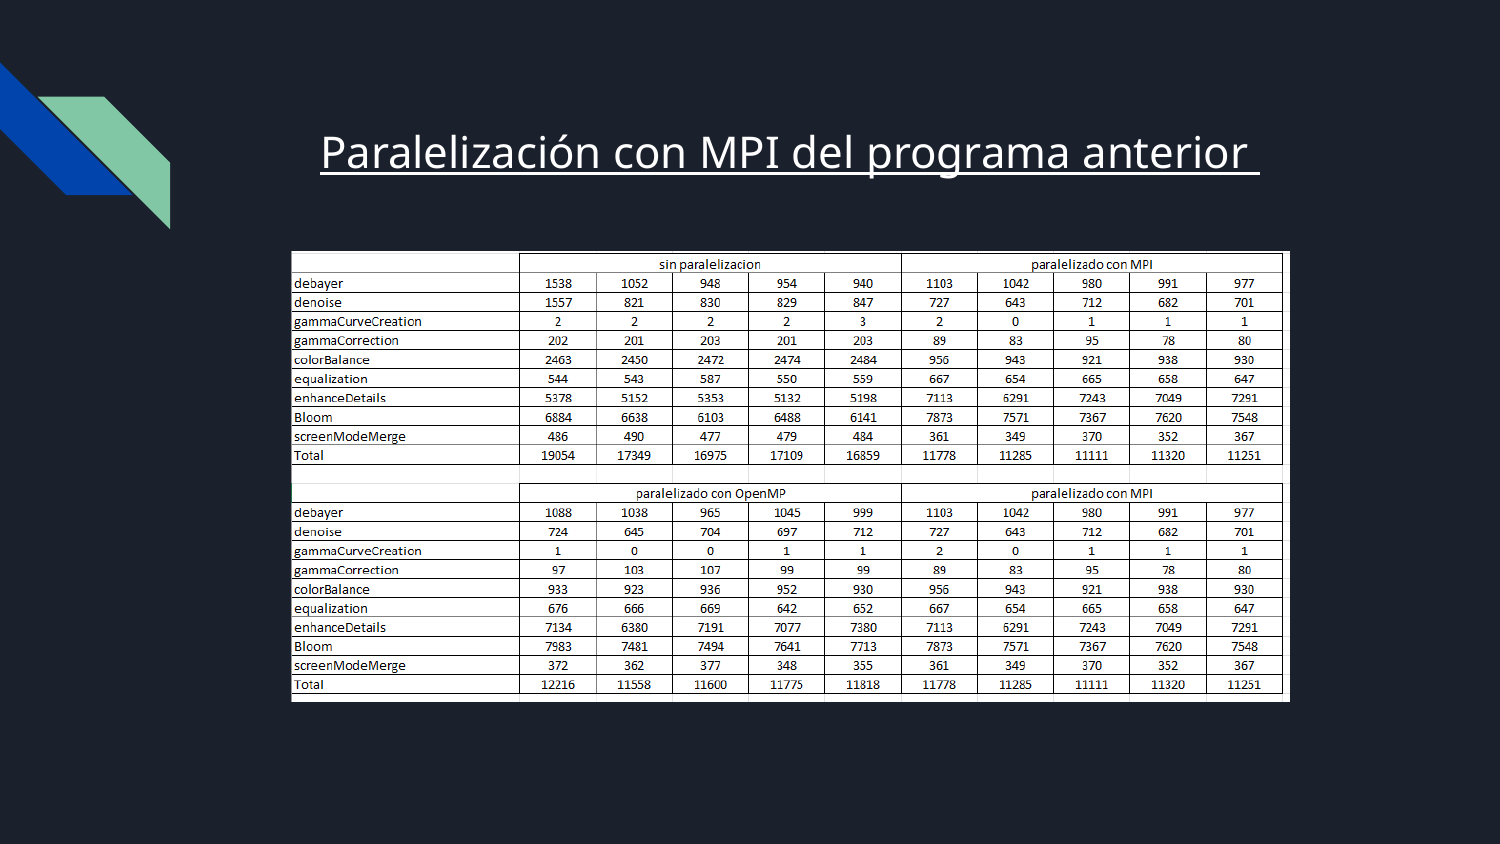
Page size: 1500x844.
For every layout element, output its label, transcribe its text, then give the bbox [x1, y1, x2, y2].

title Paralelización con MPI del programa anterior [212, 102, 1368, 252]
picture [290, 251, 1290, 702]
